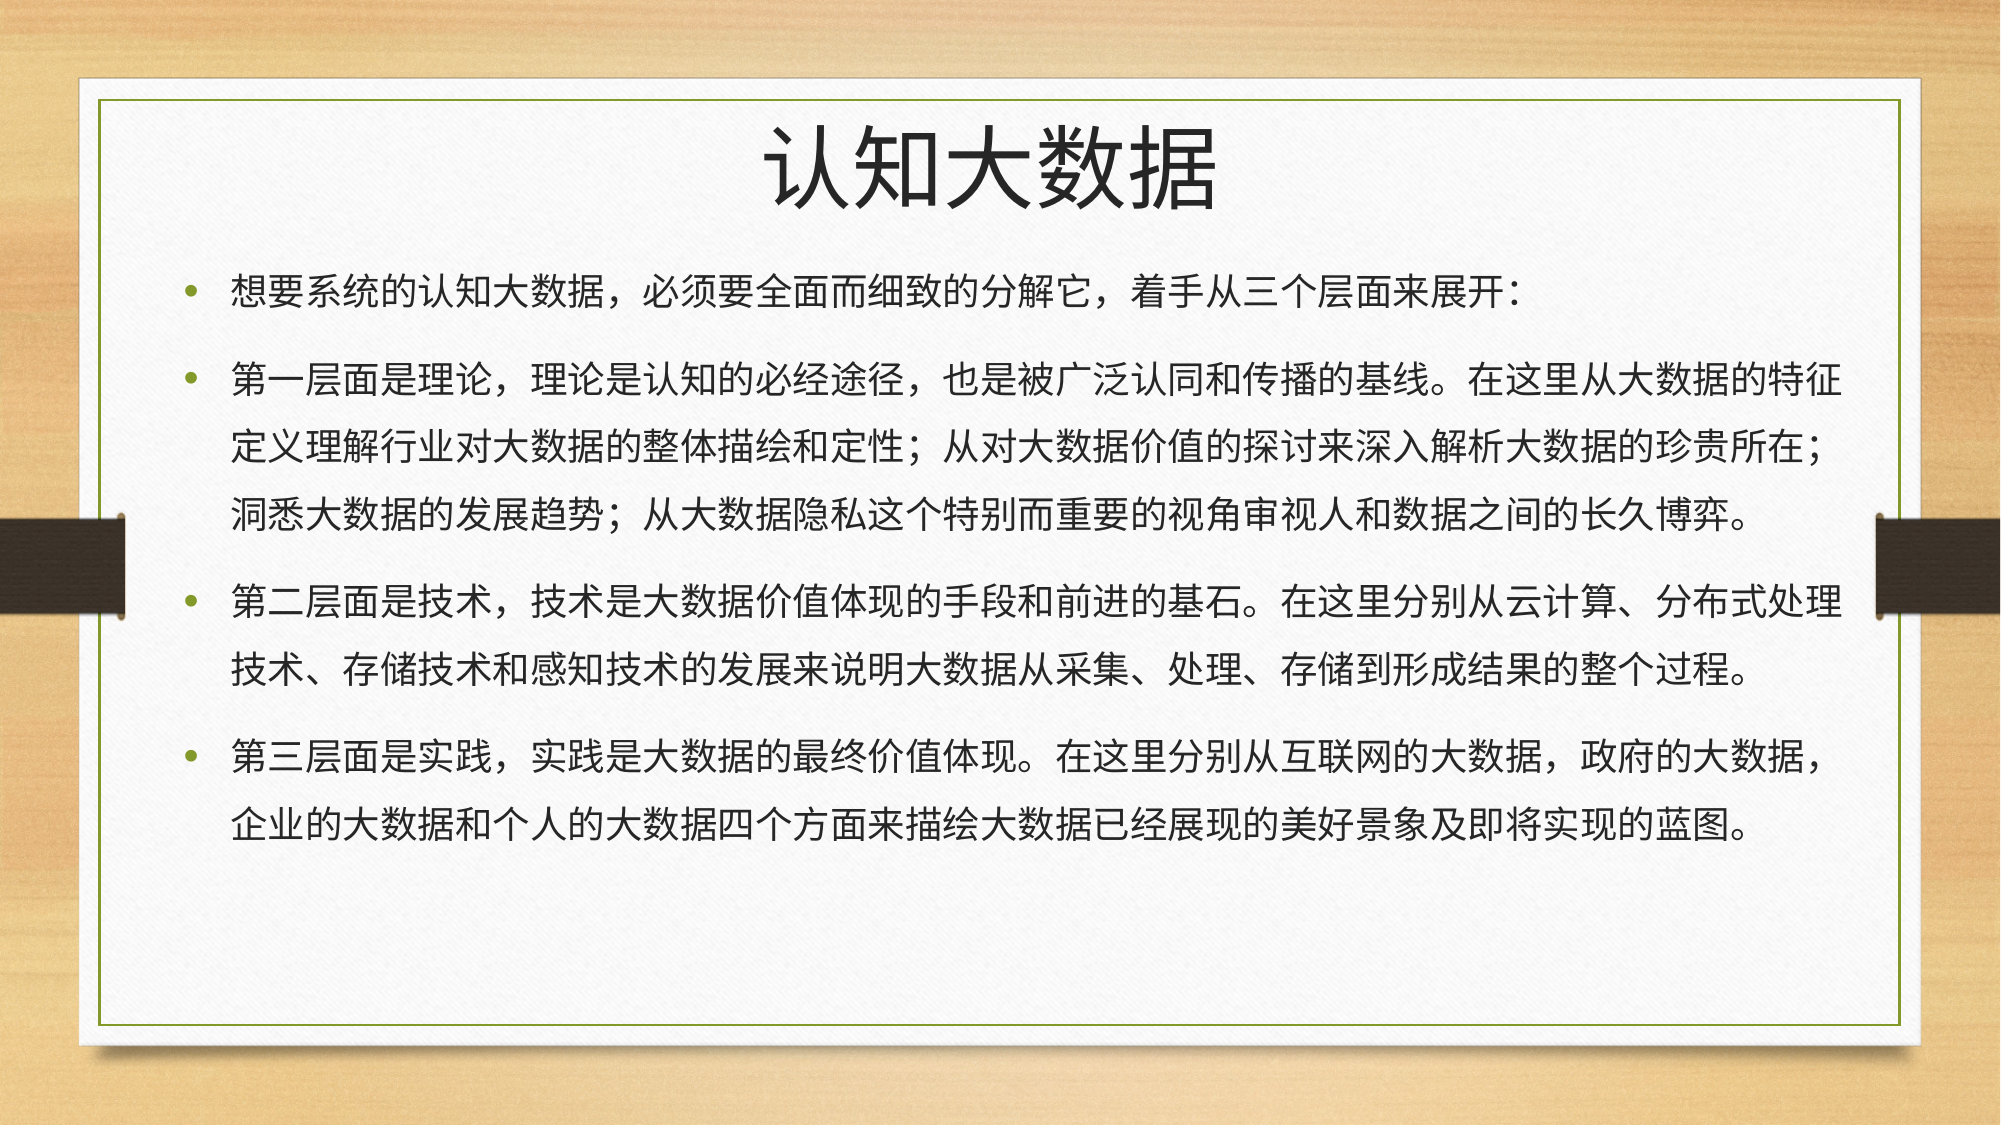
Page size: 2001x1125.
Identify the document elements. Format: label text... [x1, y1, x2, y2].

picture [0, 0, 2001, 1125]
title 认知大数据 [212, 99, 1788, 234]
list 想要系统的认知大数据，必须要全面而细致的分解它，着手从三个层面来展开： 第一层面是理论，理论是认知的必经途径，也是被广泛认同和传播的基线。在这里从大数据的特征定义理解行业对大数据的整体描绘和定性；从对大数据价值的探讨来深入解析大数据的珍贵所在；洞悉大数据的发展趋势；从大数据隐私这个特别而重要的视角审视人和数据之间的长久博弈。 第二层面是技术，技术是大数据价值体现的手段和前进的基石。在这里分别从云计算、分布式处理技术、存储技术和感知技术的发展来说明大数据从采集、处理、存储到形成结果的整个过程。 第三层面是实践，实践是大数据的最终价值体现。在这里分别从互联网的大数据，政府的大数据，企业的大数据和个人的大数据四个方面来描绘大数据已经展现的美好景象及即将实现的蓝图。 [168, 238, 1861, 1015]
